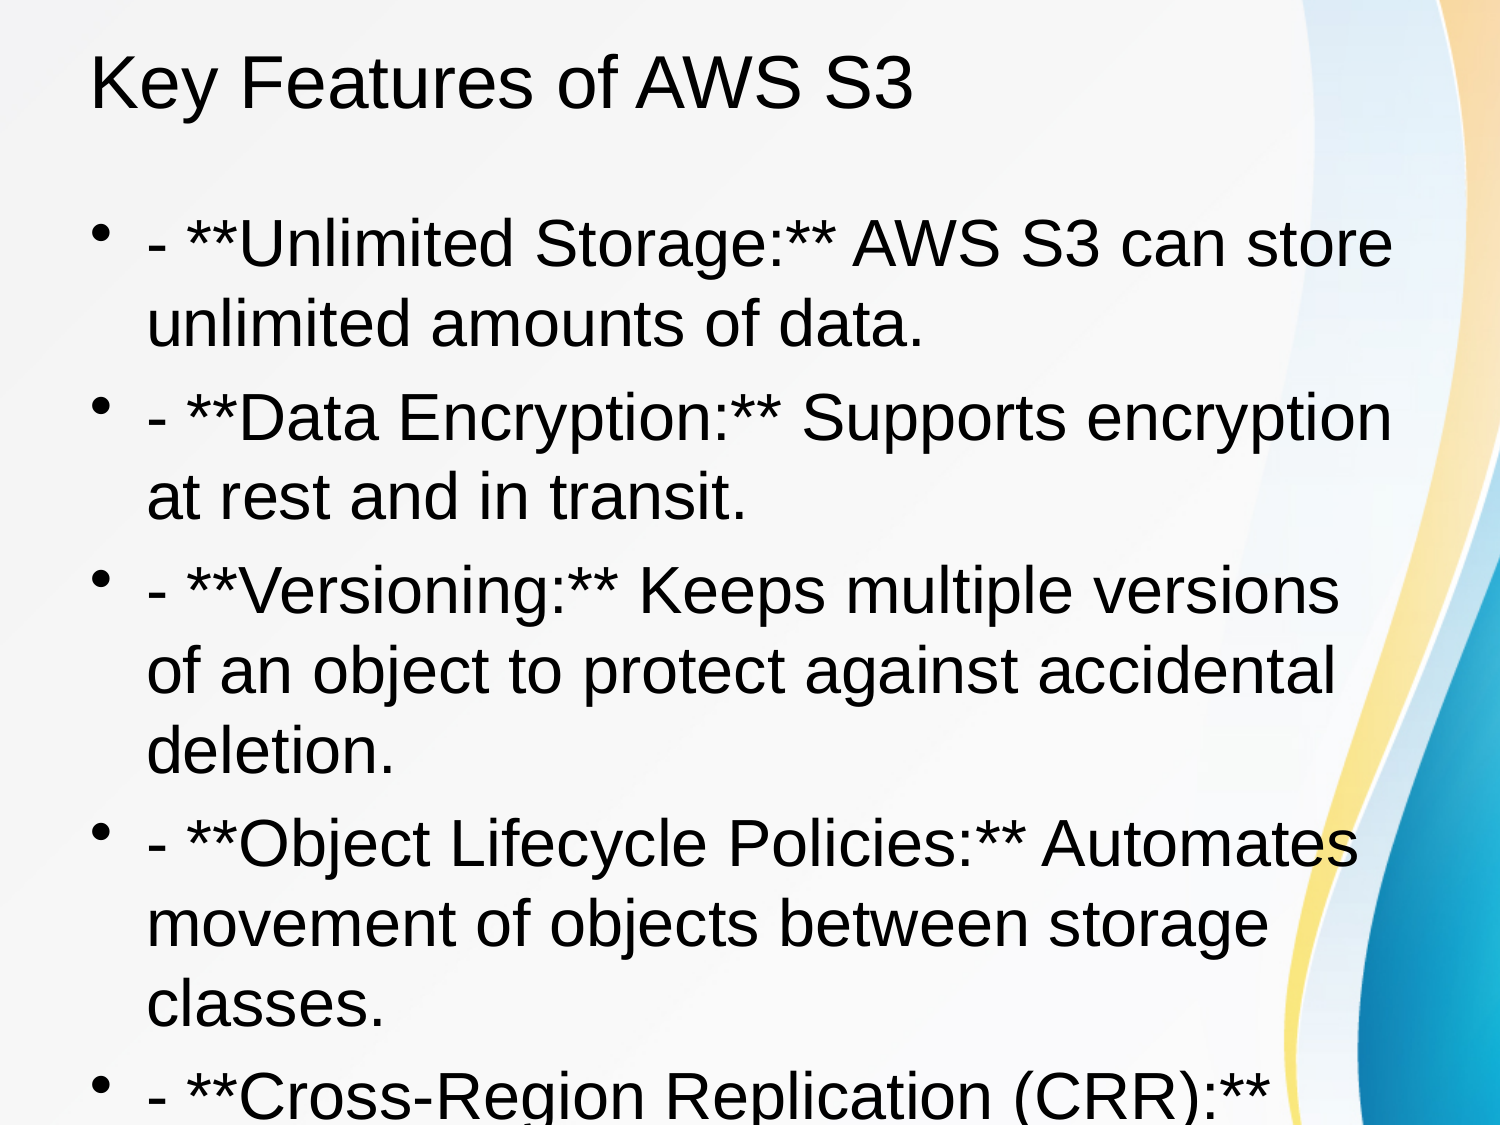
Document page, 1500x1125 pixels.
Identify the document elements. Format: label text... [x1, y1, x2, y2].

title Key Features of AWS S3 [74, 30, 1426, 127]
picture [0, 0, 1500, 1125]
list - **Unlimited Storage:** AWS S3 can store unlimited amounts of data. - **Data Encryption:** Supports encryption at rest and in transit. - **Versioning:** Keeps multiple versions of an object to protect against accidental deletion. - **Object Lifecycle Policies:** Automates movement of objects between storage classes. - **Cross-Region Replication (CRR):** Copies data across AWS regions for disaster recovery. [74, 192, 1426, 1006]
